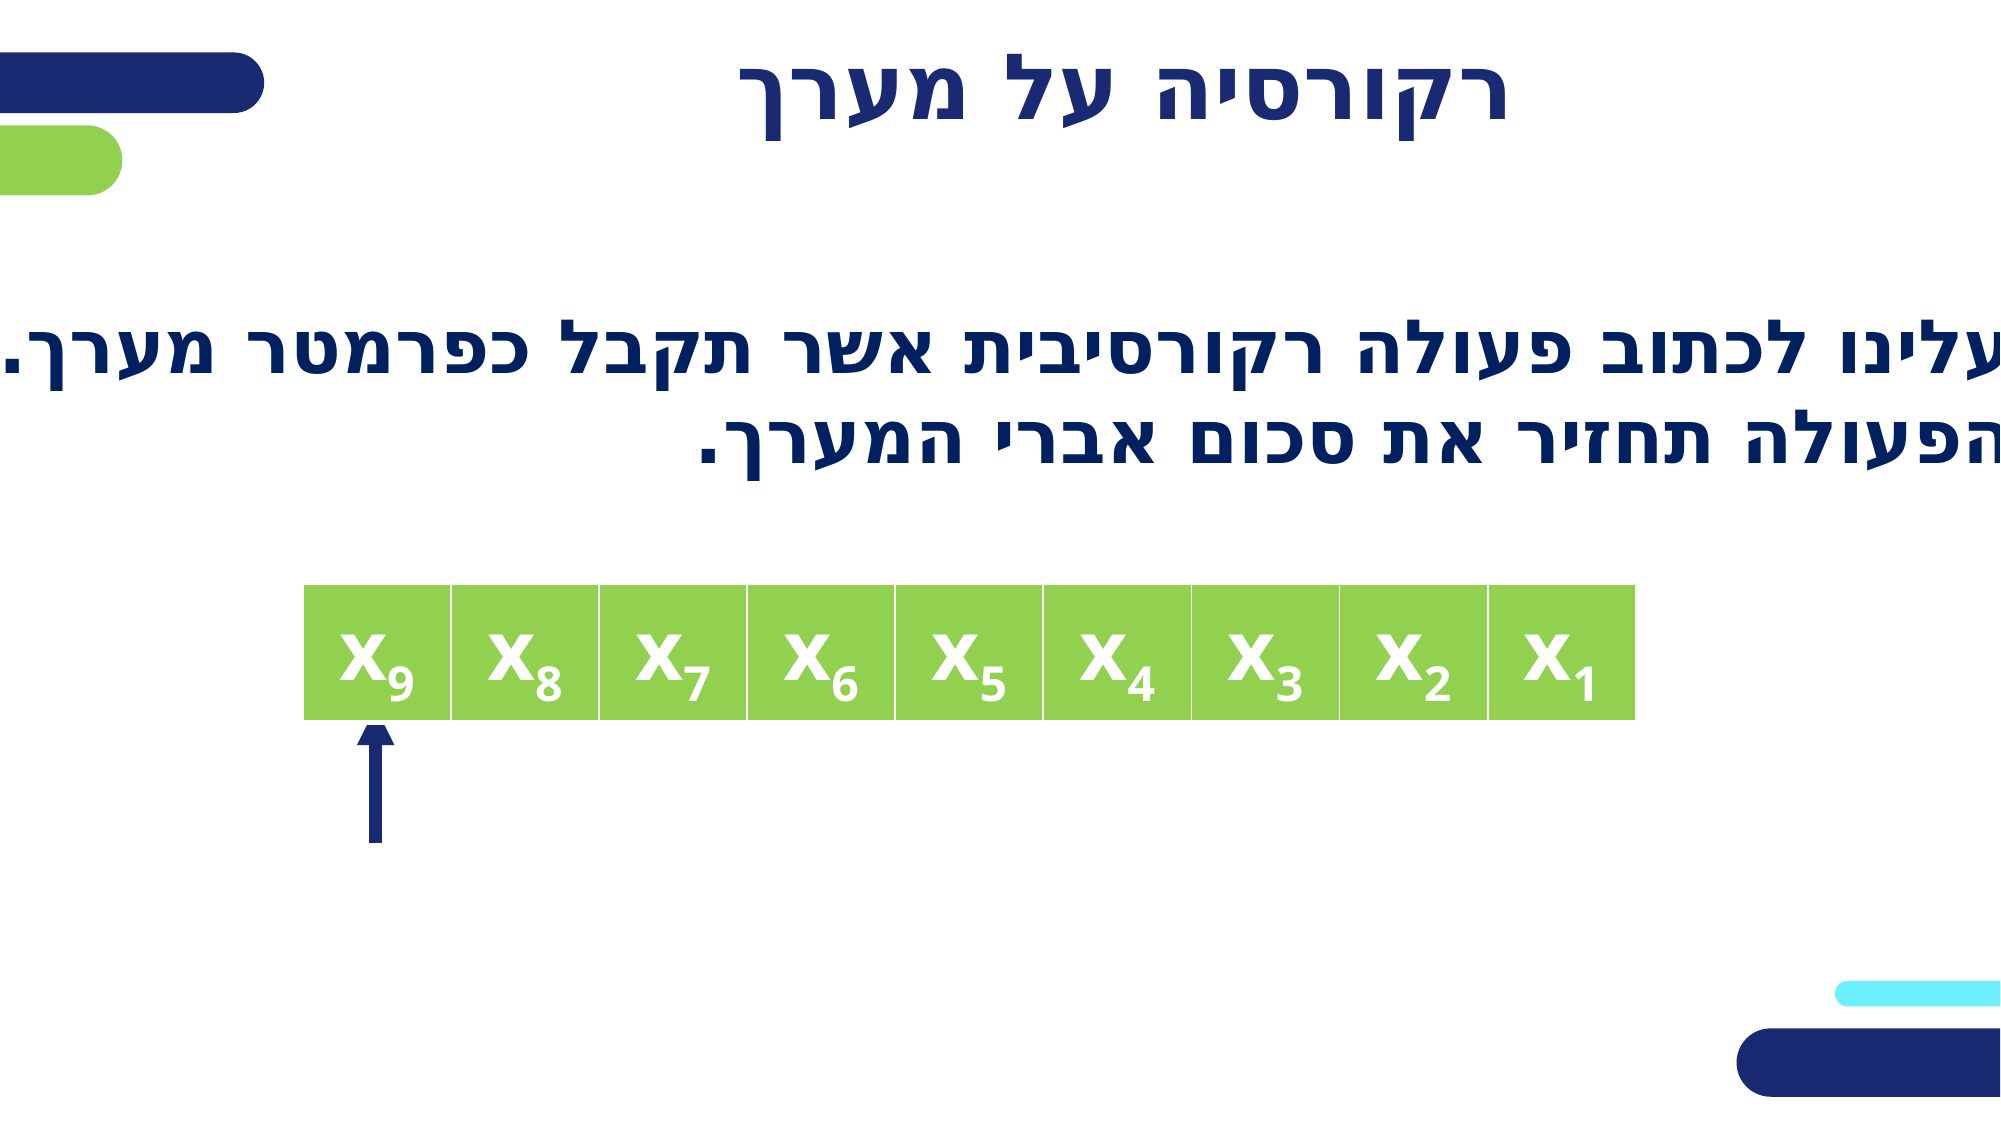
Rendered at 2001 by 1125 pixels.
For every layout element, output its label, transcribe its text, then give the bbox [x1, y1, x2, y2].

table_header x3 [1192, 585, 1339, 720]
table_header x4 [1044, 585, 1191, 720]
table_header x9 [304, 585, 450, 720]
table_header x2 [1340, 585, 1487, 720]
table_header x8 [452, 585, 598, 720]
table_header x6 [748, 585, 894, 720]
table_header x5 [896, 585, 1042, 720]
title רקורסיה על מערך [284, 30, 1966, 136]
text_box עלינו לכתוב פעולה רקורסיבית אשר תקבל כפרמטר מערך. הפעולה תחזיר את סכום אברי המערך. [0, 290, 2000, 486]
table_header x7 [600, 585, 746, 720]
table_header x1 [1489, 585, 1635, 720]
